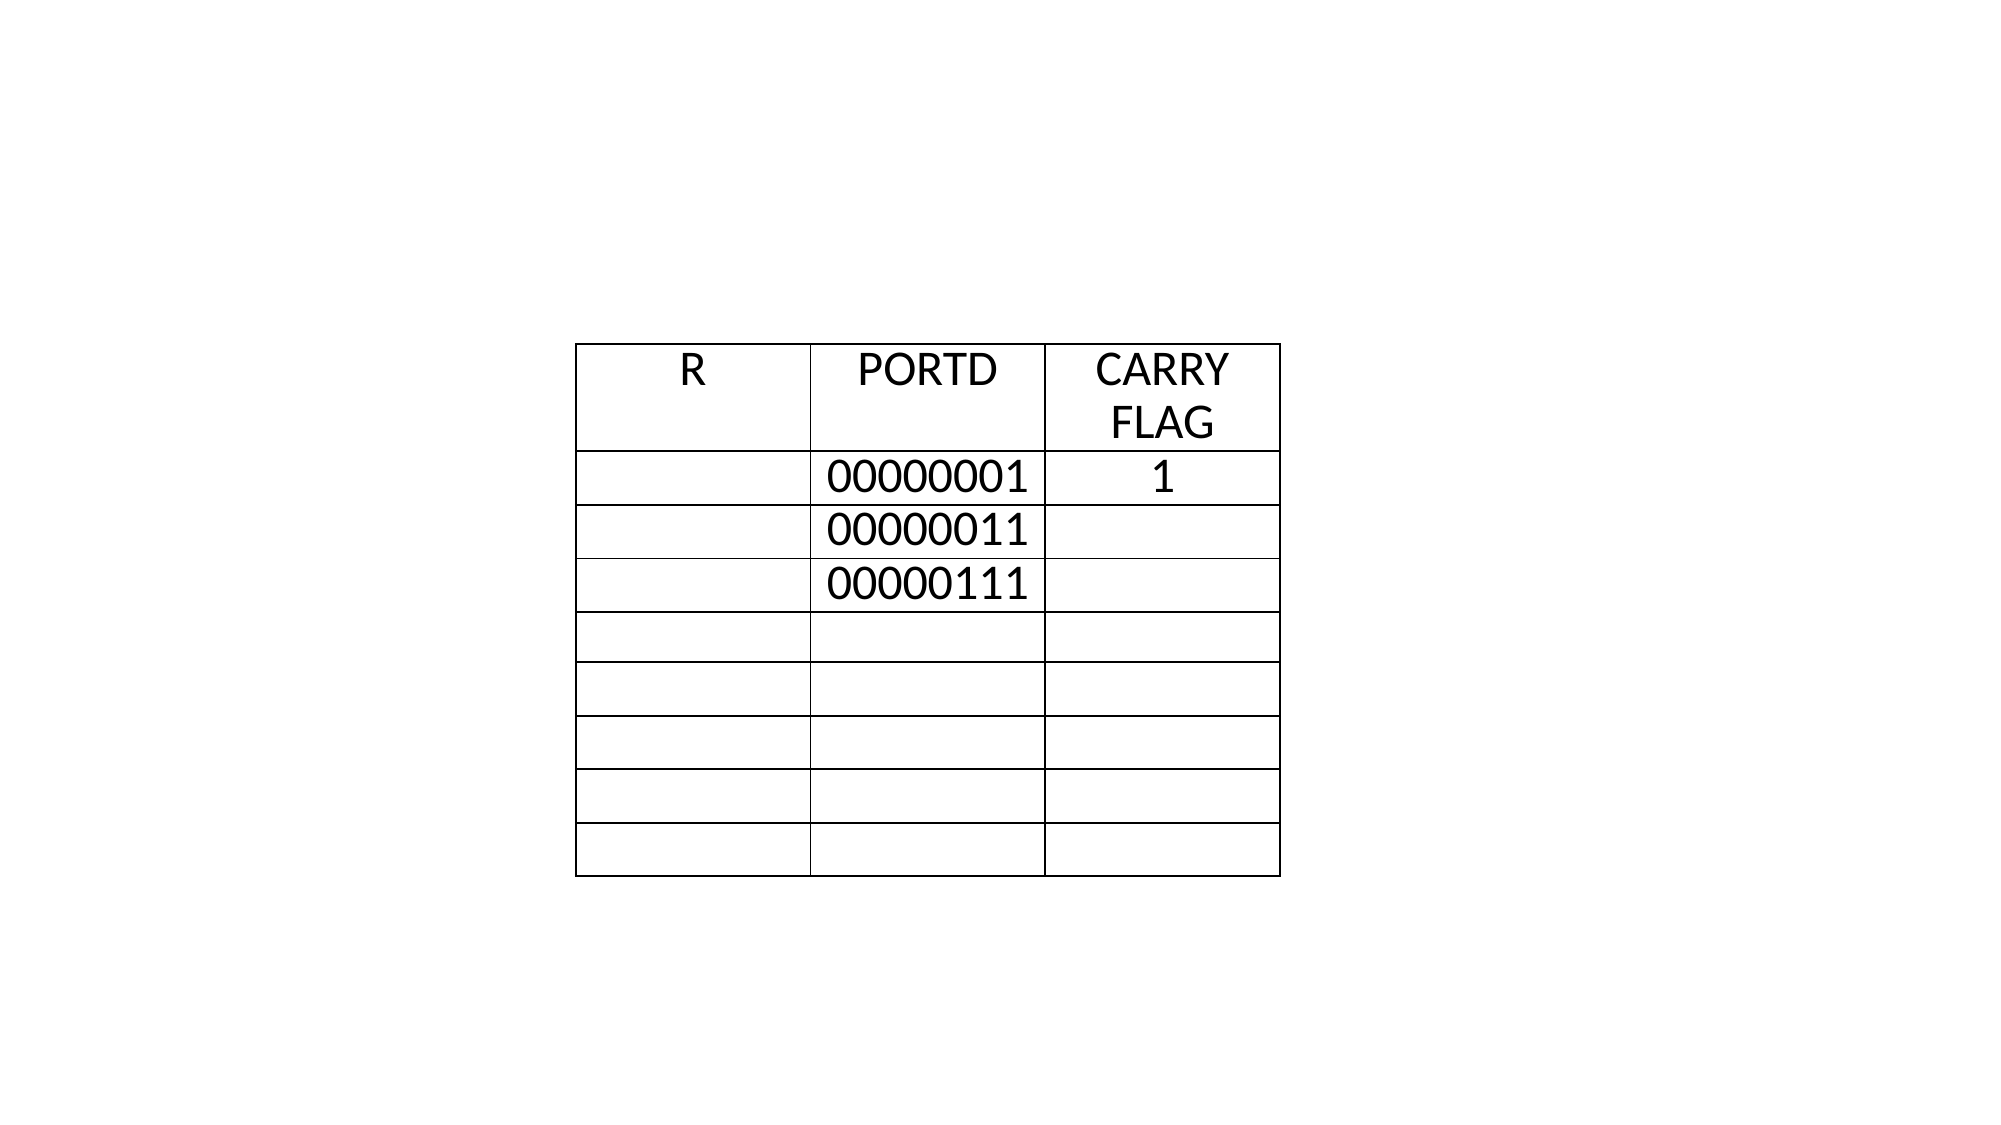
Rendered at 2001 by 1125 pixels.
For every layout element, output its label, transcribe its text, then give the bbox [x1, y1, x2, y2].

table_cell [811, 717, 1044, 768]
table_cell [811, 824, 1044, 875]
table_cell 1 [1046, 452, 1279, 504]
table_cell [1046, 770, 1279, 822]
table_cell 00000111 [811, 559, 1044, 611]
table_cell [811, 663, 1044, 715]
table_cell [577, 770, 810, 822]
table_cell [1046, 663, 1279, 715]
table_cell [1046, 717, 1279, 768]
table_cell [577, 717, 810, 768]
table_header PORTD [811, 345, 1044, 450]
table_header R [577, 345, 810, 450]
table_cell [577, 506, 810, 558]
table_cell [577, 613, 810, 661]
table_cell [1046, 613, 1279, 661]
table_cell 00000011 [811, 506, 1044, 558]
table_cell [1046, 824, 1279, 875]
table_cell [577, 452, 810, 504]
table_cell [577, 559, 810, 611]
table_cell [577, 824, 810, 875]
table_cell [811, 770, 1044, 822]
table_cell [811, 613, 1044, 661]
table_cell [1046, 559, 1279, 611]
table_cell 00000001 [811, 452, 1044, 504]
table_cell [577, 663, 810, 715]
table_header CARRY FLAG [1046, 345, 1279, 450]
table_cell [1046, 506, 1279, 558]
